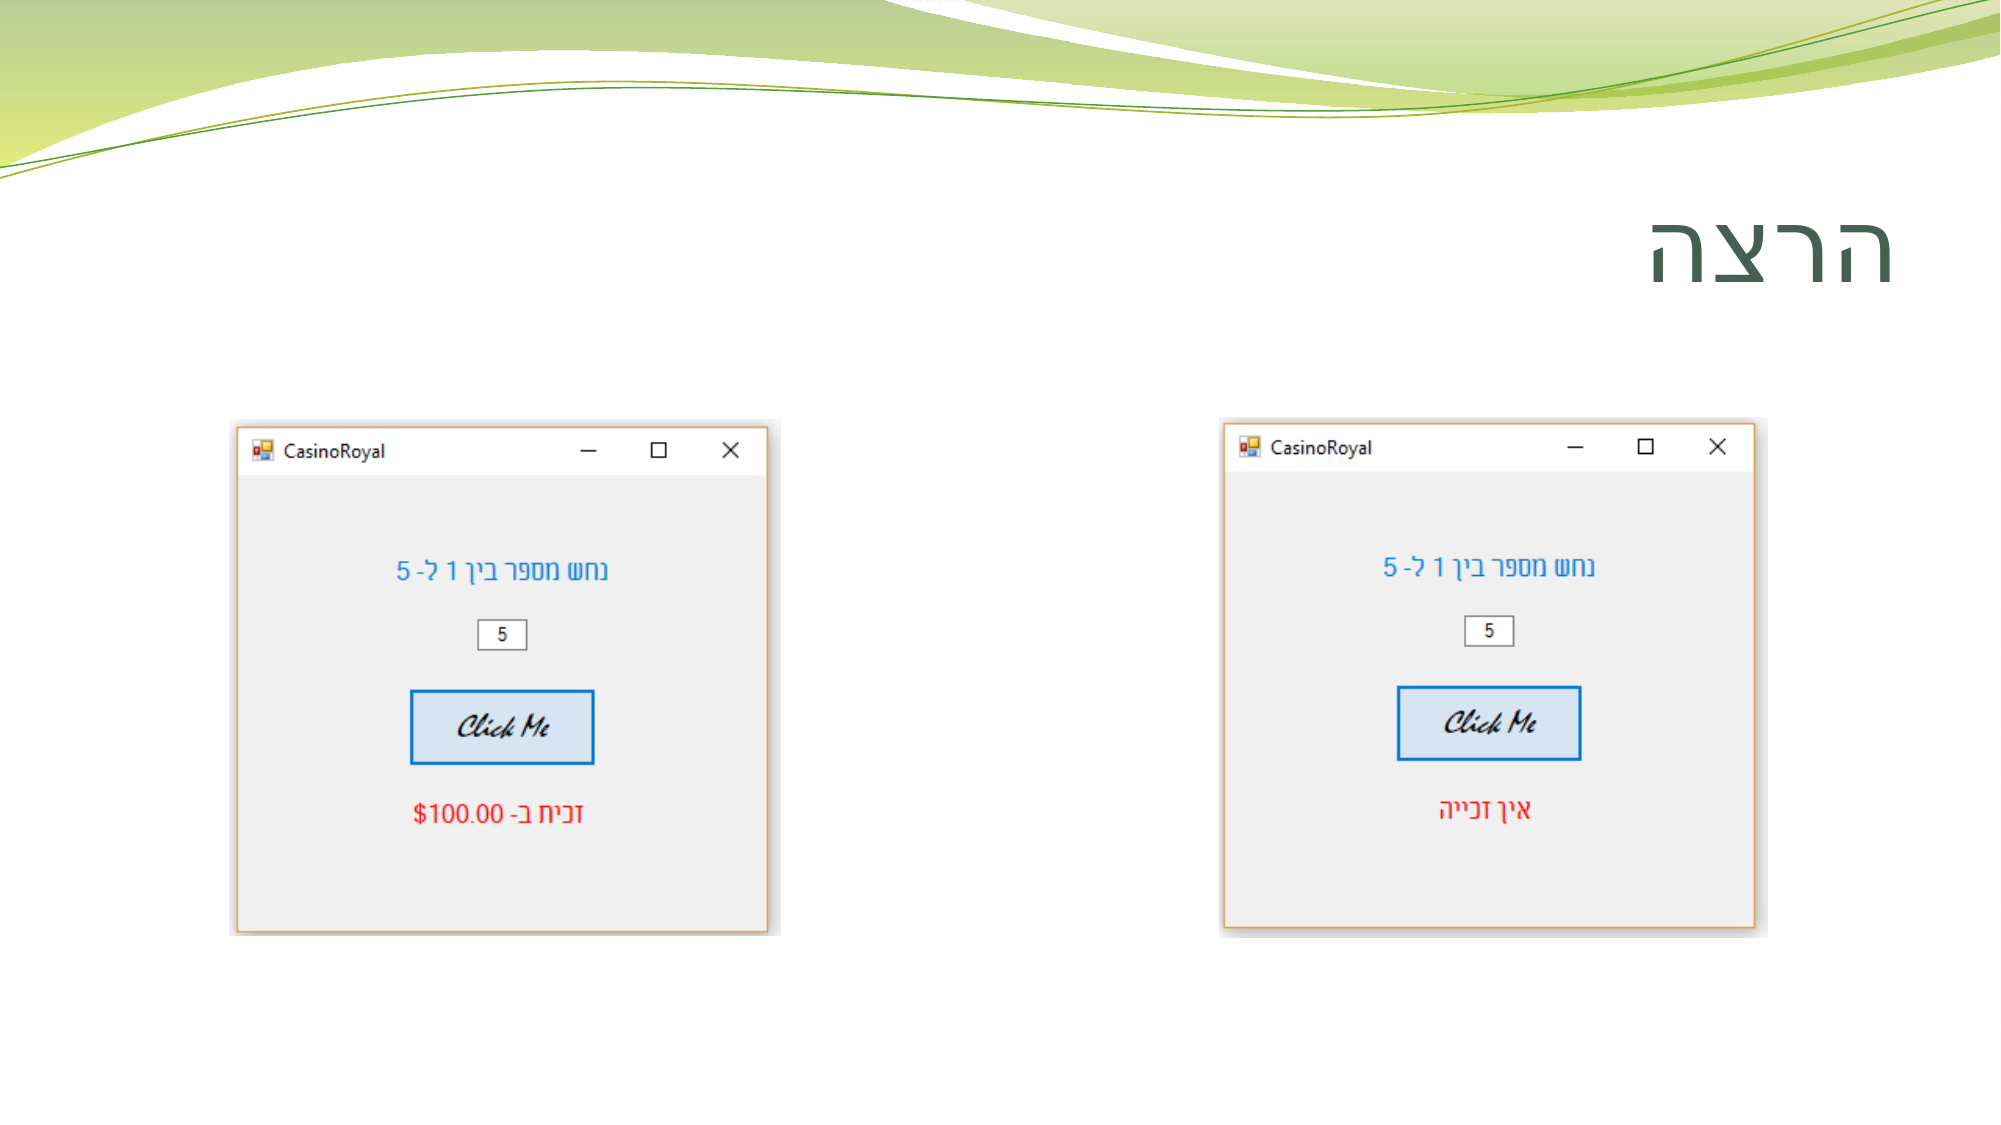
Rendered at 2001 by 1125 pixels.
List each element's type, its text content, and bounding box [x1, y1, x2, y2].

picture [229, 419, 781, 936]
picture [1219, 417, 1768, 938]
title הרצה [99, 115, 1900, 303]
